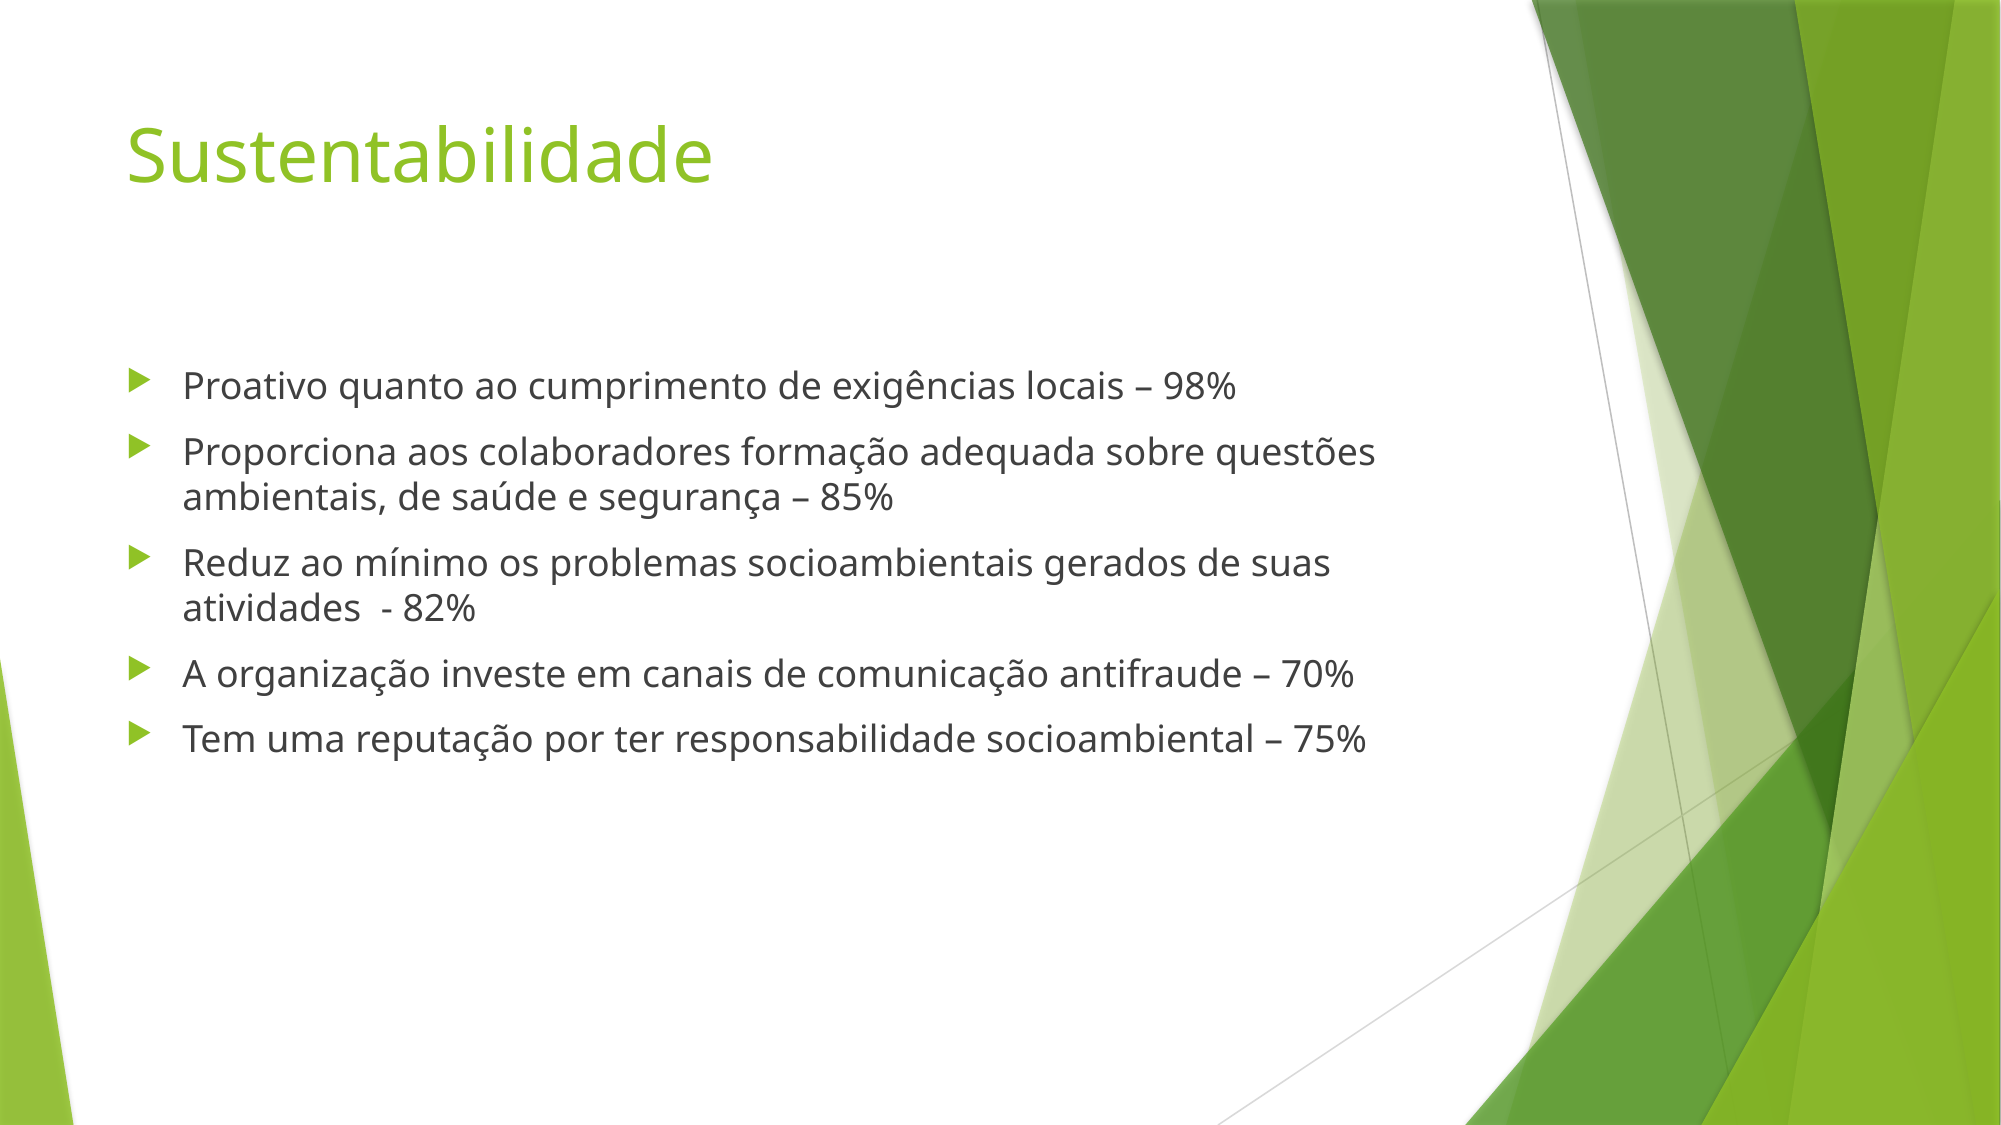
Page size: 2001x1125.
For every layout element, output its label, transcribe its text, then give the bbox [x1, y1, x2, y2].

list Proativo quanto ao cumprimento de exigências locais – 98% Proporciona aos colaboradores formação adequada sobre questões ambientais, de saúde e segurança – 85% Reduz ao mínimo os problemas socioambientais gerados de suas atividades - 82% A organização investe em canais de comunicação antifraude – 70% Tem uma reputação por ter responsabilidade socioambiental – 75% [111, 354, 1522, 992]
title Sustentabilidade [111, 99, 1522, 317]
